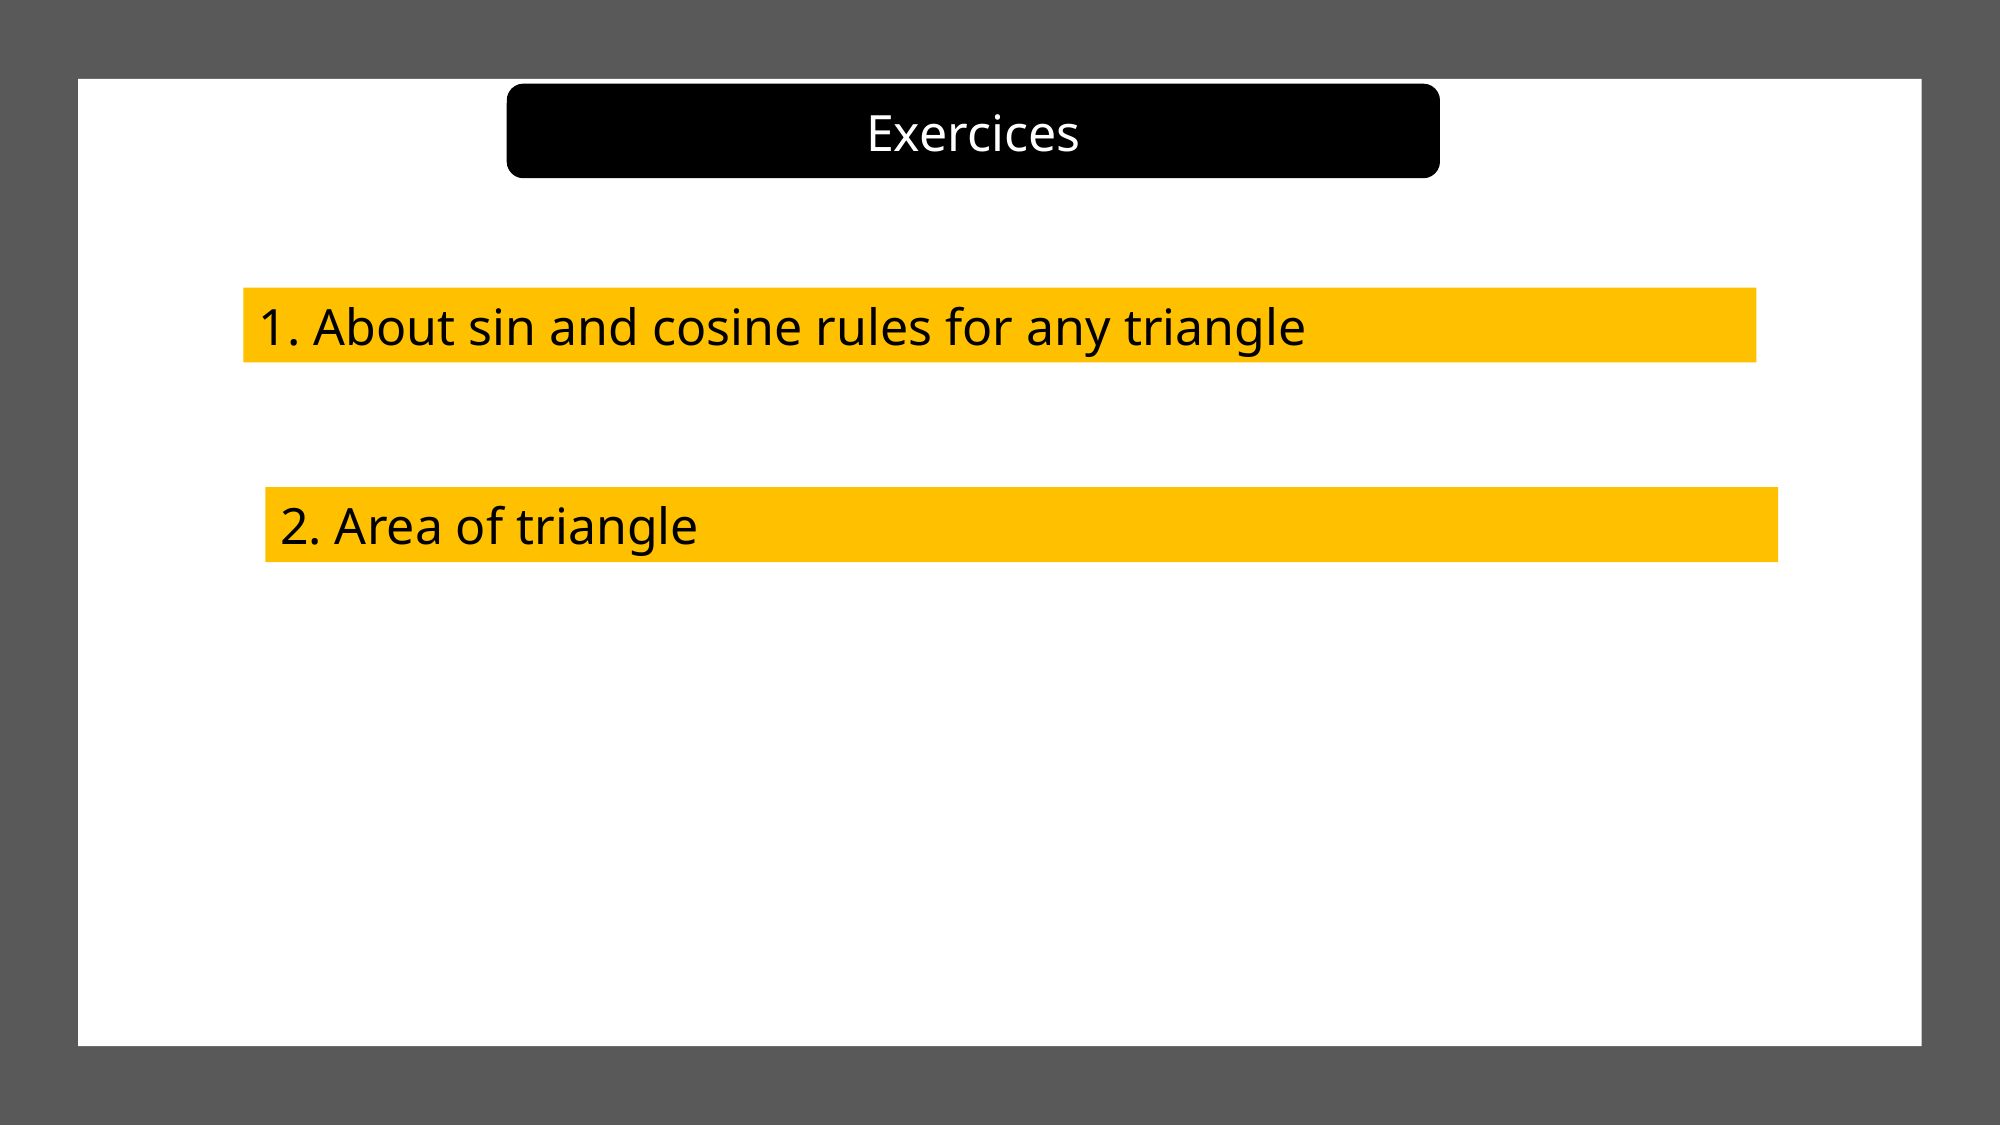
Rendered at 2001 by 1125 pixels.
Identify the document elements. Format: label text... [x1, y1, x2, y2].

text_box Exercices [506, 83, 1440, 179]
text_box 1. About sin and cosine rules for any triangle [243, 287, 1757, 363]
text_box [77, 77, 1923, 1048]
text_box 2. Area of triangle [265, 487, 1779, 563]
text_box [0, 0, 2000, 1125]
